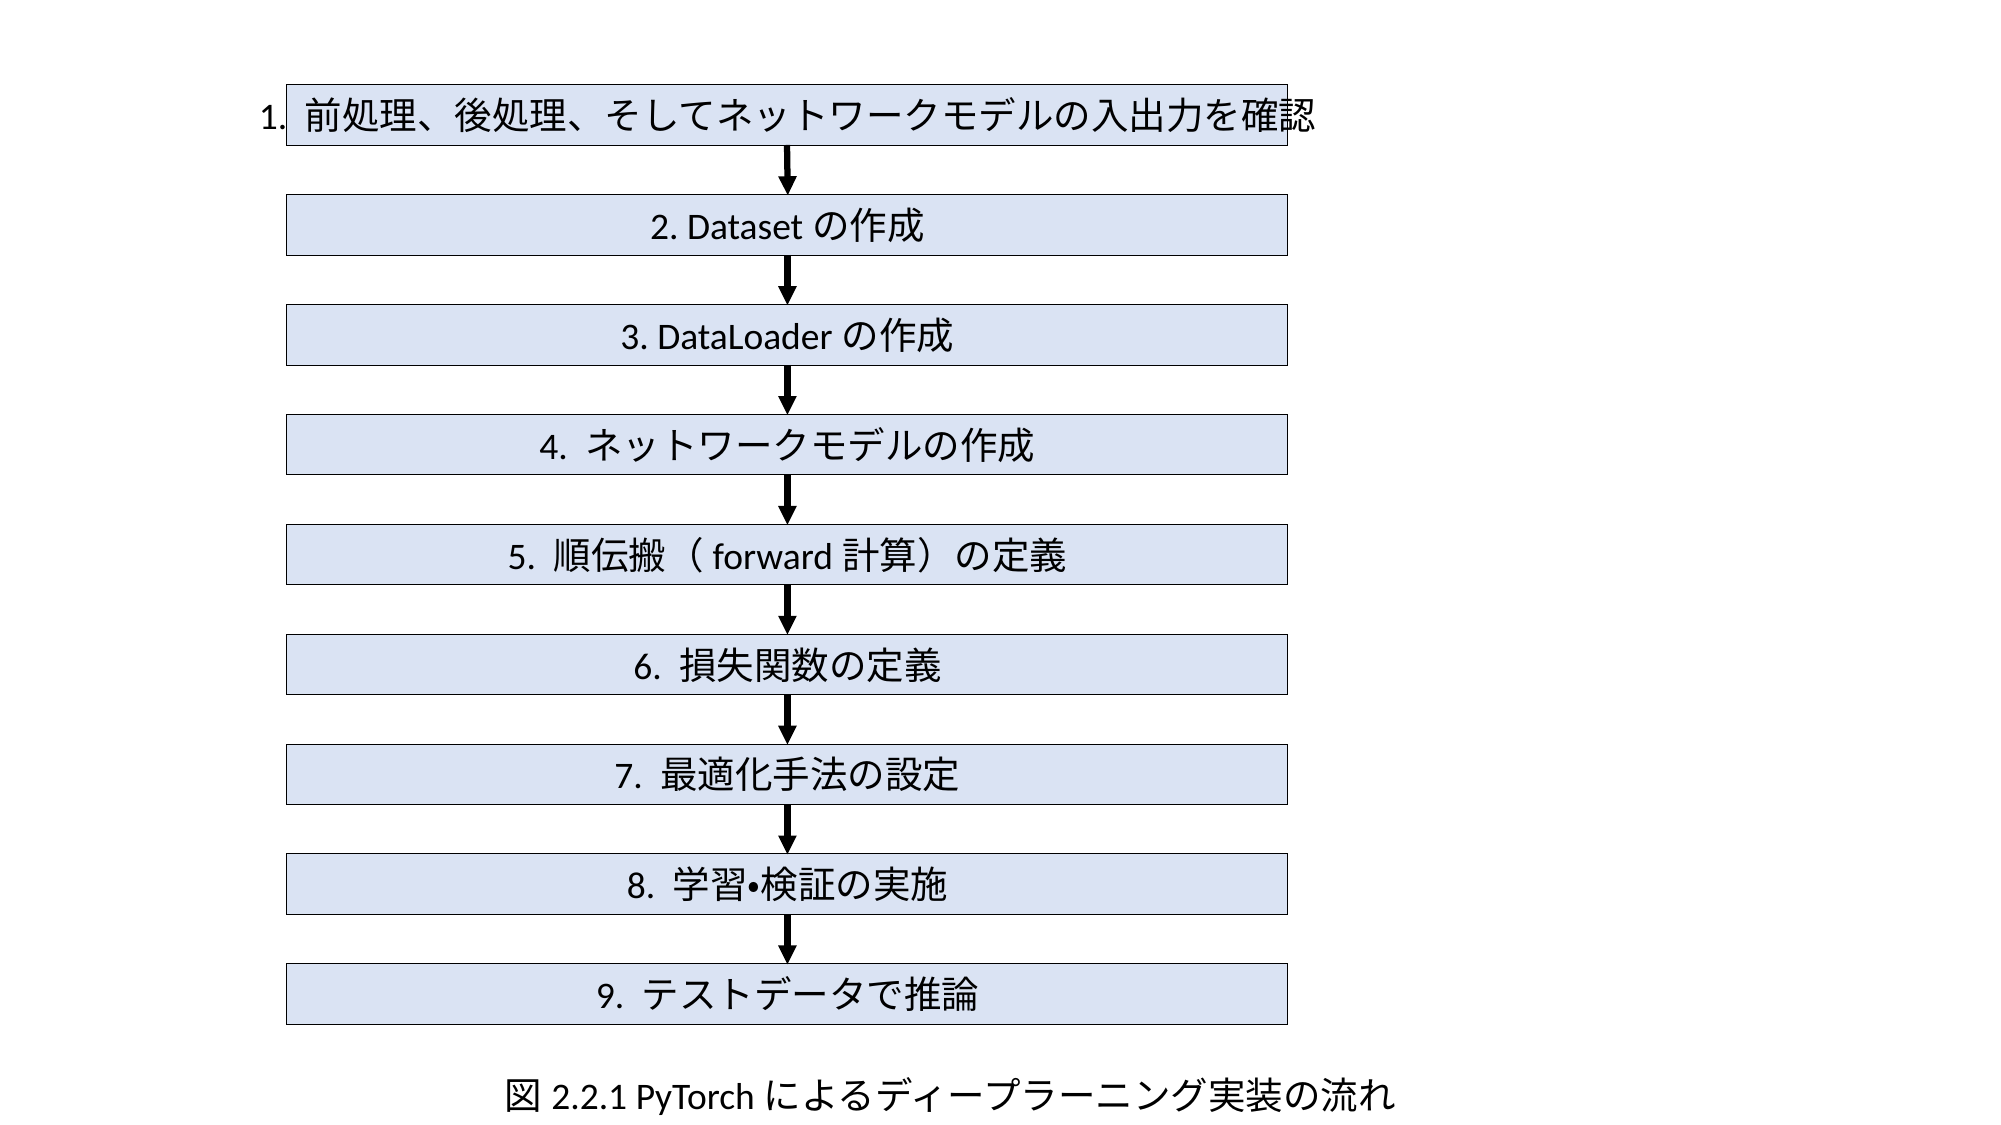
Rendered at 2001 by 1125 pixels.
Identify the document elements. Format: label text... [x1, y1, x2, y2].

text_box 4. ネットワークモデルの作成 [286, 414, 1288, 475]
text_box 9. テストデータで推論 [286, 963, 1288, 1025]
text_box 6. 損失関数の定義 [286, 634, 1288, 695]
text_box 8. 学習・検証の実施 [286, 853, 1288, 915]
text_box 2. Datasetの作成 [286, 194, 1288, 256]
text_box 7. 最適化手法の設定 [286, 744, 1288, 805]
text_box 5. 順伝搬（forward計算）の定義 [286, 524, 1288, 585]
text_box 1. 前処理、後処理、そしてネットワークモデルの入出力を確認 [286, 84, 1288, 146]
text_box 図2.2.1 PyTorchによるディープラーニング実装の流れ [490, 1064, 1420, 1125]
text_box 3. DataLoaderの作成 [286, 304, 1288, 366]
